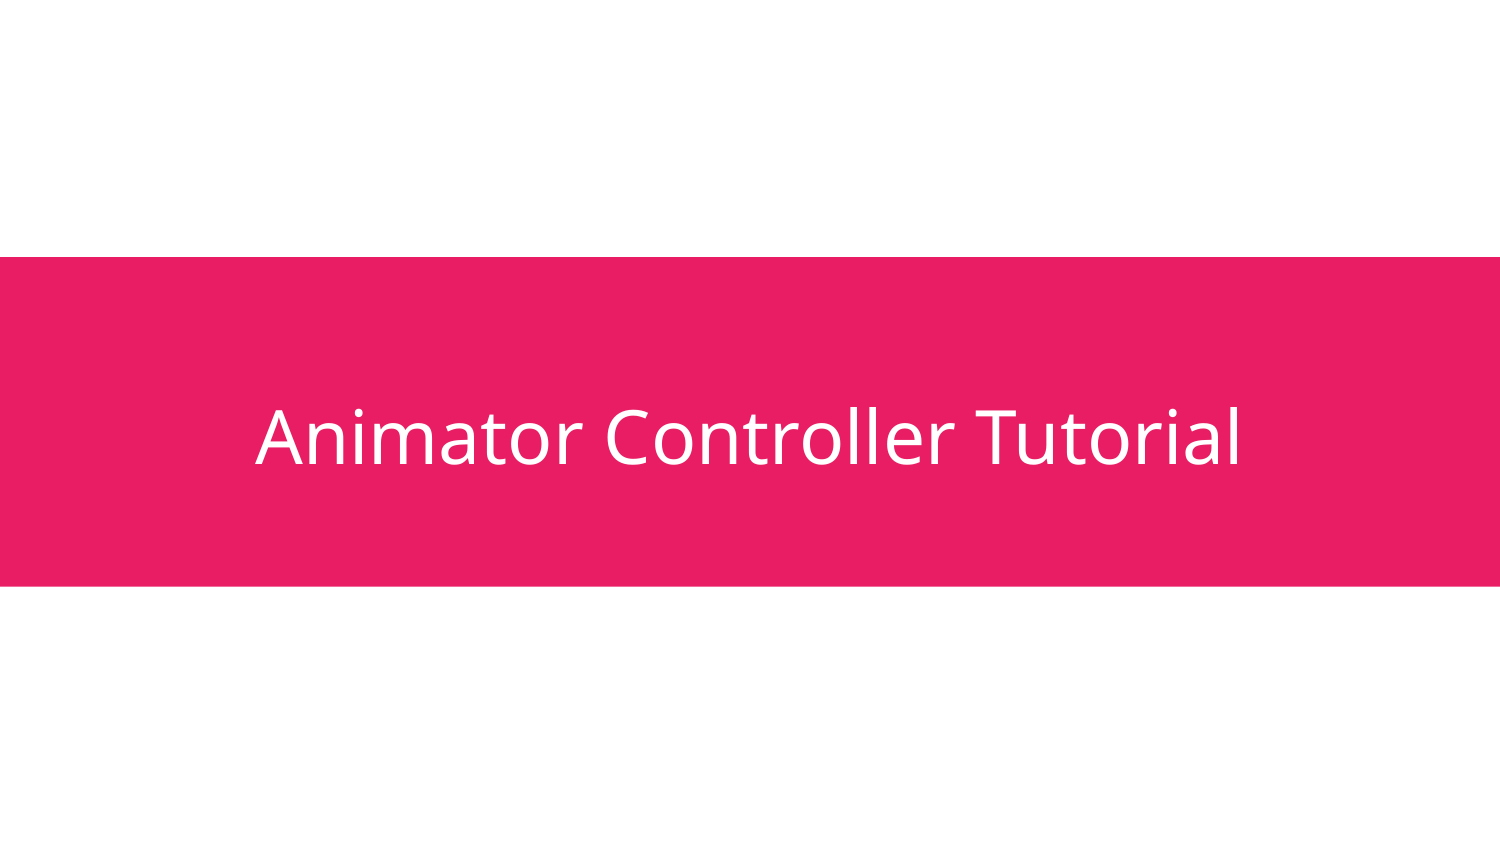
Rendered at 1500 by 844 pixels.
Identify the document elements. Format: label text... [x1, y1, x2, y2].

title Animator Controller Tutorial [70, 309, 1430, 559]
